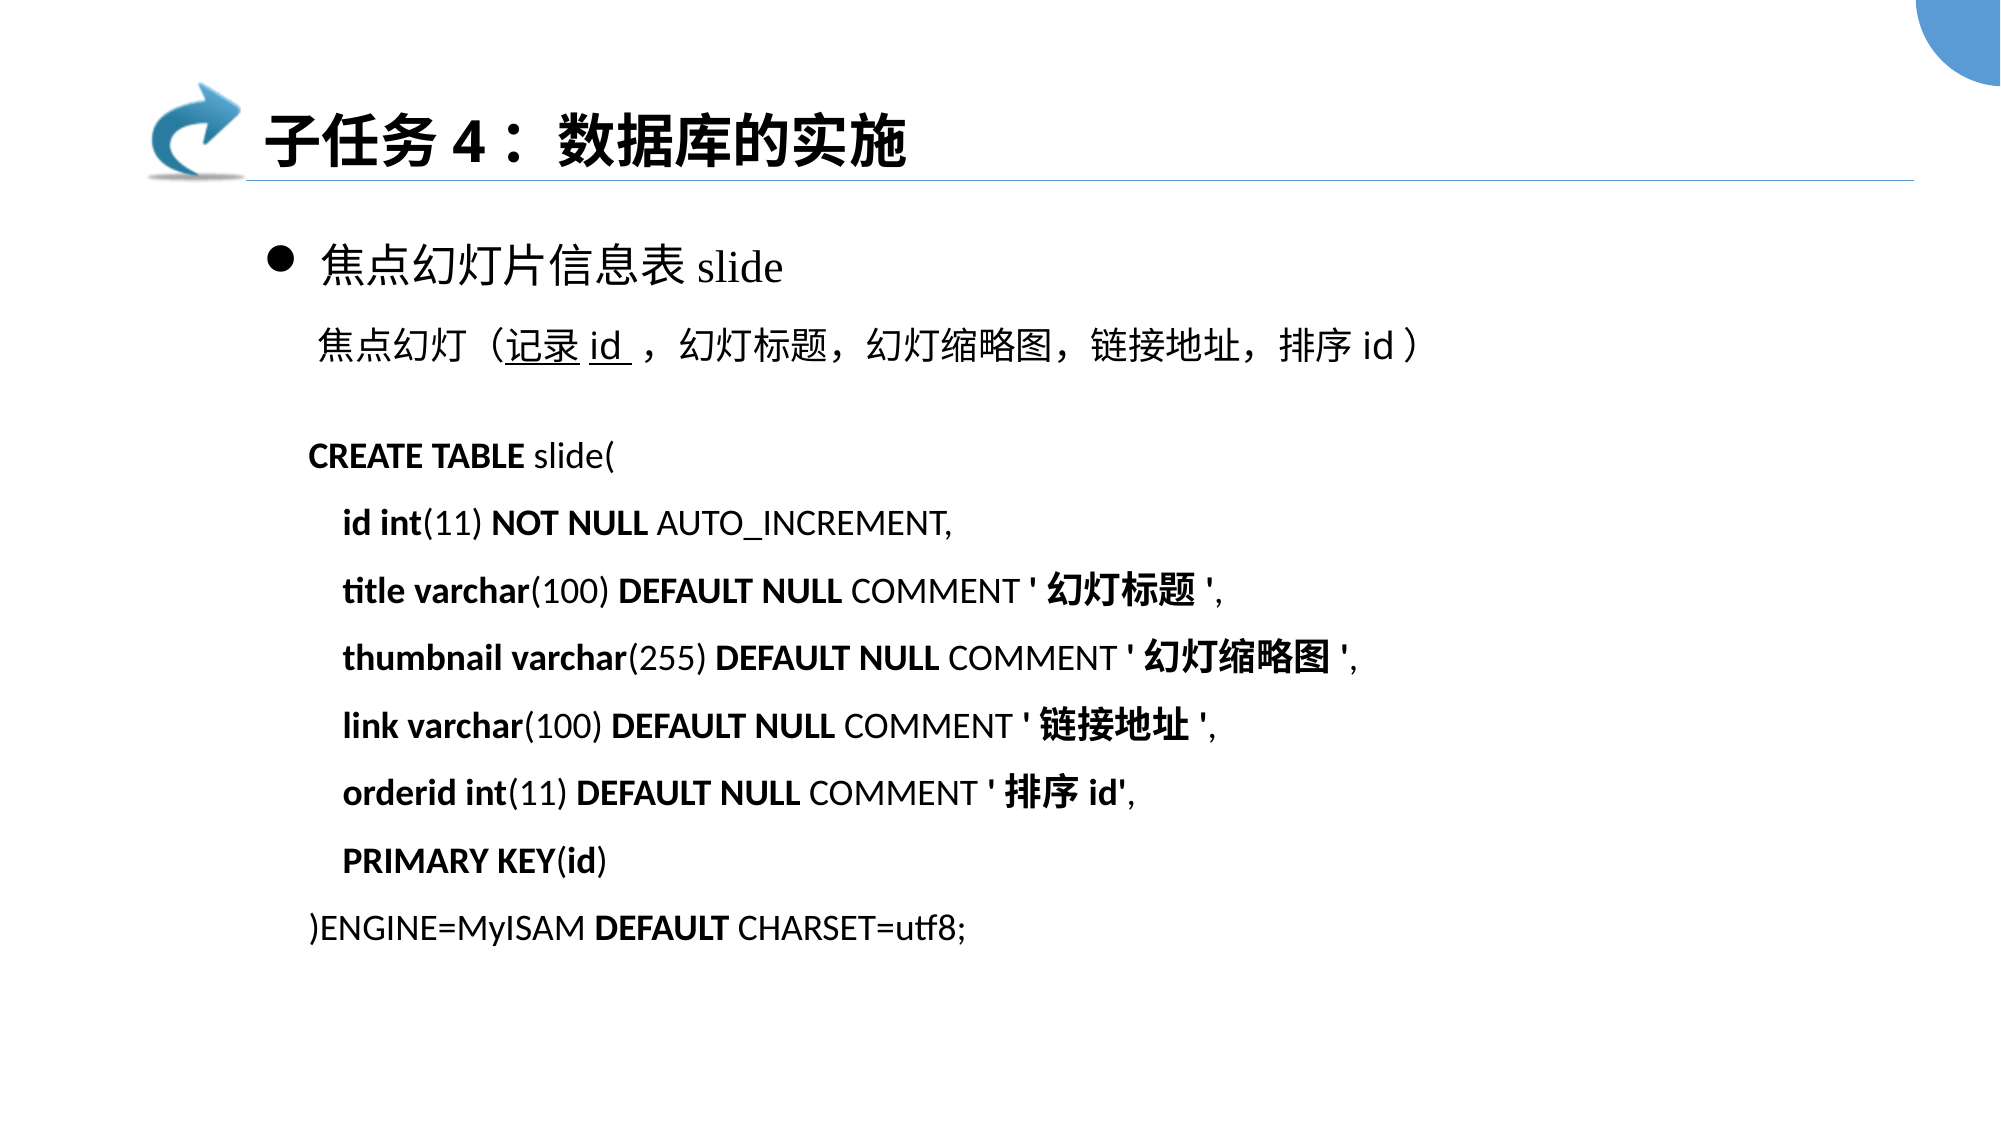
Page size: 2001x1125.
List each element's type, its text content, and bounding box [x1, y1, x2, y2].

text_box 焦点幻灯片信息表slide [248, 201, 1148, 299]
picture [146, 82, 247, 183]
text_box 焦点幻灯（记录id ，幻灯标题，幻灯缩略图，链接地址，排序id） [303, 314, 1800, 375]
text_box CREATE TABLE slide( id int(11) NOT NULL AUTO_INCREMENT, title varchar(100) DEFAULT NULL COMMENT '幻灯标题', thumbnail varchar(255) DEFAULT NULL COMMENT '幻灯缩略图', link varchar(100) DEFAULT NULL COMMENT '链接地址', orderid int(11) DEFAULT NULL COMMENT '排序id', PRIMARY KEY(id) )ENGINE=MyISAM DEFAULT CHARSET=utf8; [293, 400, 1373, 956]
text_box 子任务4：数据库的实施 [248, 97, 1444, 180]
